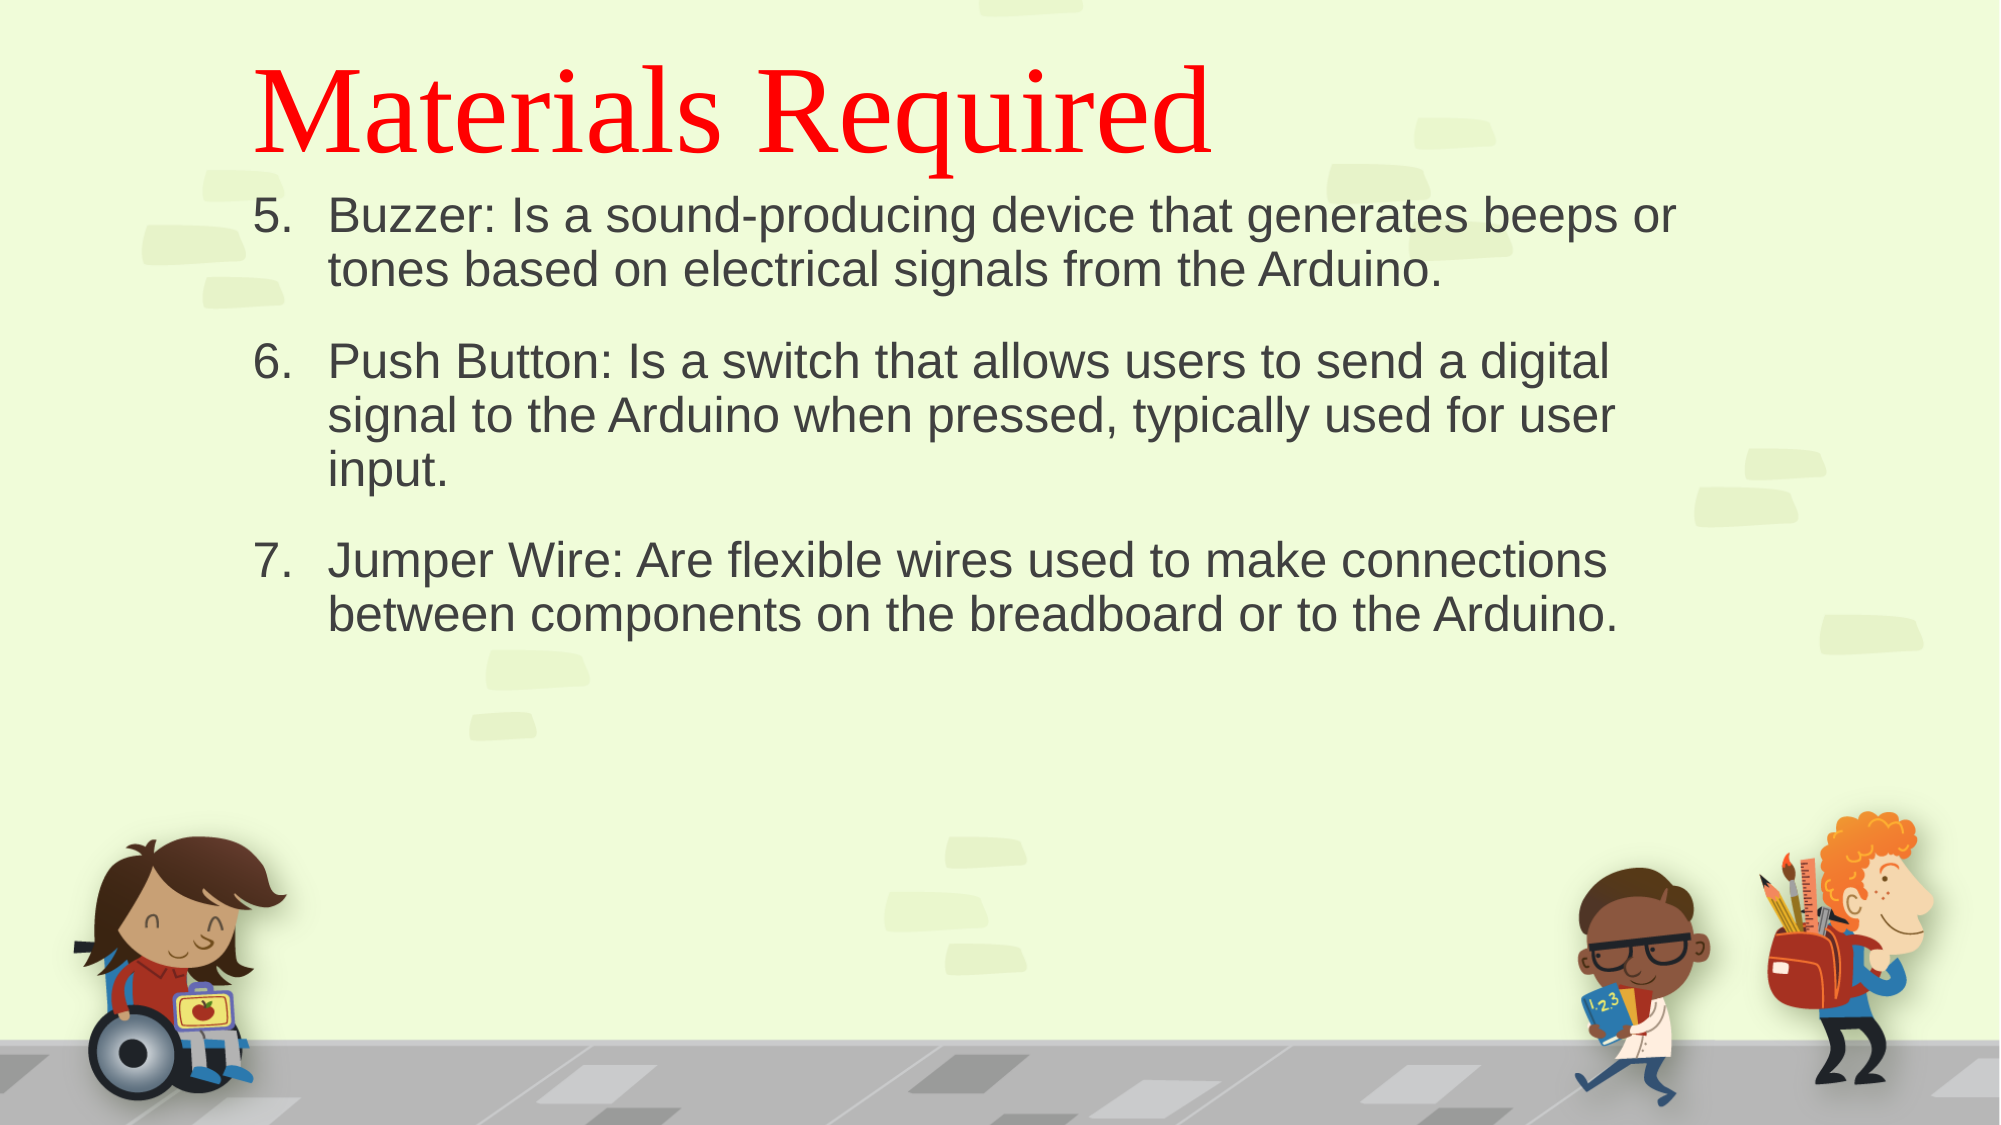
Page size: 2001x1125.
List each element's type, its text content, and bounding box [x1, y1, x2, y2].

title Materials Required [237, 24, 1750, 89]
picture [0, 0, 2000, 1125]
list Buzzer: Is a sound-producing device that generates beeps or tones based on electrical signals from the Arduino. Push Button: Is a switch that allows users to send a digital signal to the Arduino when pressed, typically used for user input. Jumper Wire: Are flexible wires used to make connections between components on the breadboard or to the Arduino. [237, 89, 1750, 743]
